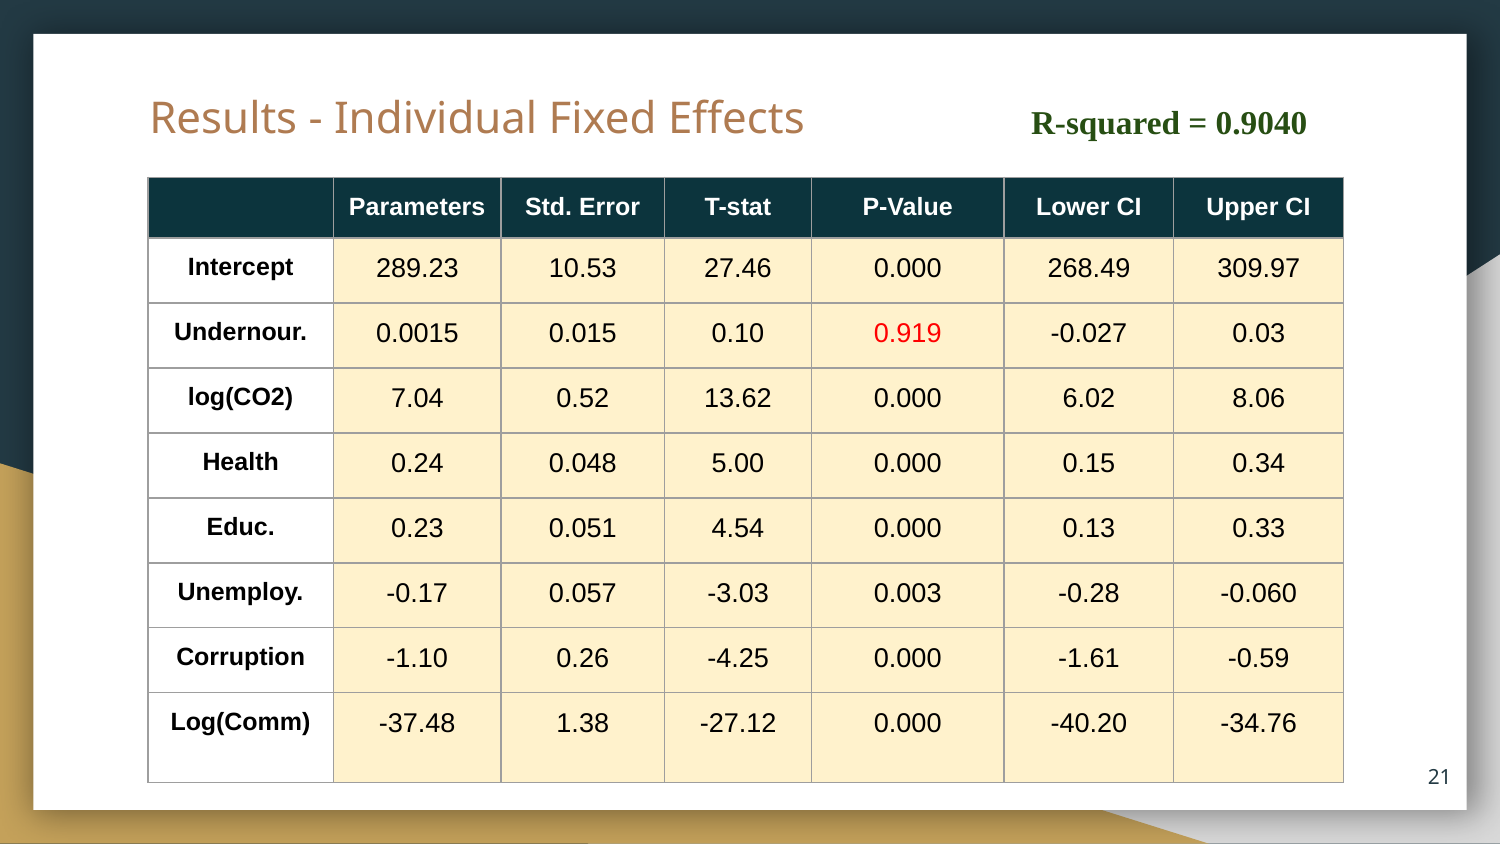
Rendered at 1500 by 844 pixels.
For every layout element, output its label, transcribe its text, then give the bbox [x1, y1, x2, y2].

table_cell 27.46 [665, 239, 811, 302]
table_header Lower CI [1005, 178, 1173, 237]
table_cell -4.25 [665, 628, 811, 692]
table_header T-stat [665, 178, 811, 237]
table_cell 0.26 [502, 628, 664, 692]
table_cell 0.015 [502, 304, 664, 367]
table_cell Corruption [149, 628, 333, 692]
table_header Parameters [334, 178, 500, 237]
table_cell 0.057 [502, 564, 664, 627]
table_cell 0.003 [812, 564, 1003, 627]
table_cell 0.048 [502, 434, 664, 497]
table_cell 13.62 [665, 369, 811, 432]
table_cell Health [149, 434, 333, 497]
text_box R-squared = 0.9040 [1015, 86, 1329, 157]
table_cell 1.38 [502, 693, 664, 782]
table_cell 5.00 [665, 434, 811, 497]
table_cell Intercept [149, 239, 333, 302]
table_cell 0.15 [1005, 434, 1173, 497]
table_cell 0.23 [334, 499, 500, 562]
title Results - Individual Fixed Effects [134, 75, 1366, 164]
table_cell -40.20 [1005, 693, 1173, 782]
table_cell -1.61 [1005, 628, 1173, 692]
table_cell 0.051 [502, 499, 664, 562]
table_cell Log(Comm) [149, 693, 333, 782]
table_cell -0.060 [1174, 564, 1343, 627]
table_cell -34.76 [1174, 693, 1343, 782]
table_header Std. Error [502, 178, 664, 237]
table_cell -0.28 [1005, 564, 1173, 627]
table_cell -0.17 [334, 564, 500, 627]
table_cell 0.000 [812, 628, 1003, 692]
table_cell 309.97 [1174, 239, 1343, 302]
table_cell Undernour. [149, 304, 333, 367]
table_cell 7.04 [334, 369, 500, 432]
table_header P-Value [812, 178, 1003, 237]
table_cell 0.919 [812, 304, 1003, 367]
table_cell -1.10 [334, 628, 500, 692]
table_cell 6.02 [1005, 369, 1173, 432]
table_cell -3.03 [665, 564, 811, 627]
table_cell 0.000 [812, 369, 1003, 432]
table_cell Educ. [149, 499, 333, 562]
table_cell -37.48 [334, 693, 500, 782]
table_cell 268.49 [1005, 239, 1173, 302]
table_cell log(CO2) [149, 369, 333, 432]
table_cell 0.03 [1174, 304, 1343, 367]
table_cell 0.000 [812, 239, 1003, 302]
table_cell 0.13 [1005, 499, 1173, 562]
table_cell 0.10 [665, 304, 811, 367]
table_cell 0.000 [812, 434, 1003, 497]
table_header Upper CI [1174, 178, 1343, 237]
table_cell 8.06 [1174, 369, 1343, 432]
table_cell 0.33 [1174, 499, 1343, 562]
table_cell 0.34 [1174, 434, 1343, 497]
table_cell 0.24 [334, 434, 500, 497]
table_cell Unemploy. [149, 564, 333, 627]
table_cell -27.12 [665, 693, 811, 782]
table_cell 0.000 [812, 499, 1003, 562]
table_cell 4.54 [665, 499, 811, 562]
table_cell 10.53 [502, 239, 664, 302]
table_cell -0.027 [1005, 304, 1173, 367]
table_cell 0.0015 [334, 304, 500, 367]
table_cell 0.000 [812, 693, 1003, 782]
slide_number 21 [1376, 745, 1467, 810]
table_cell 289.23 [334, 239, 500, 302]
table_header [149, 178, 333, 237]
table_cell -0.59 [1174, 628, 1343, 692]
table_cell 0.52 [502, 369, 664, 432]
